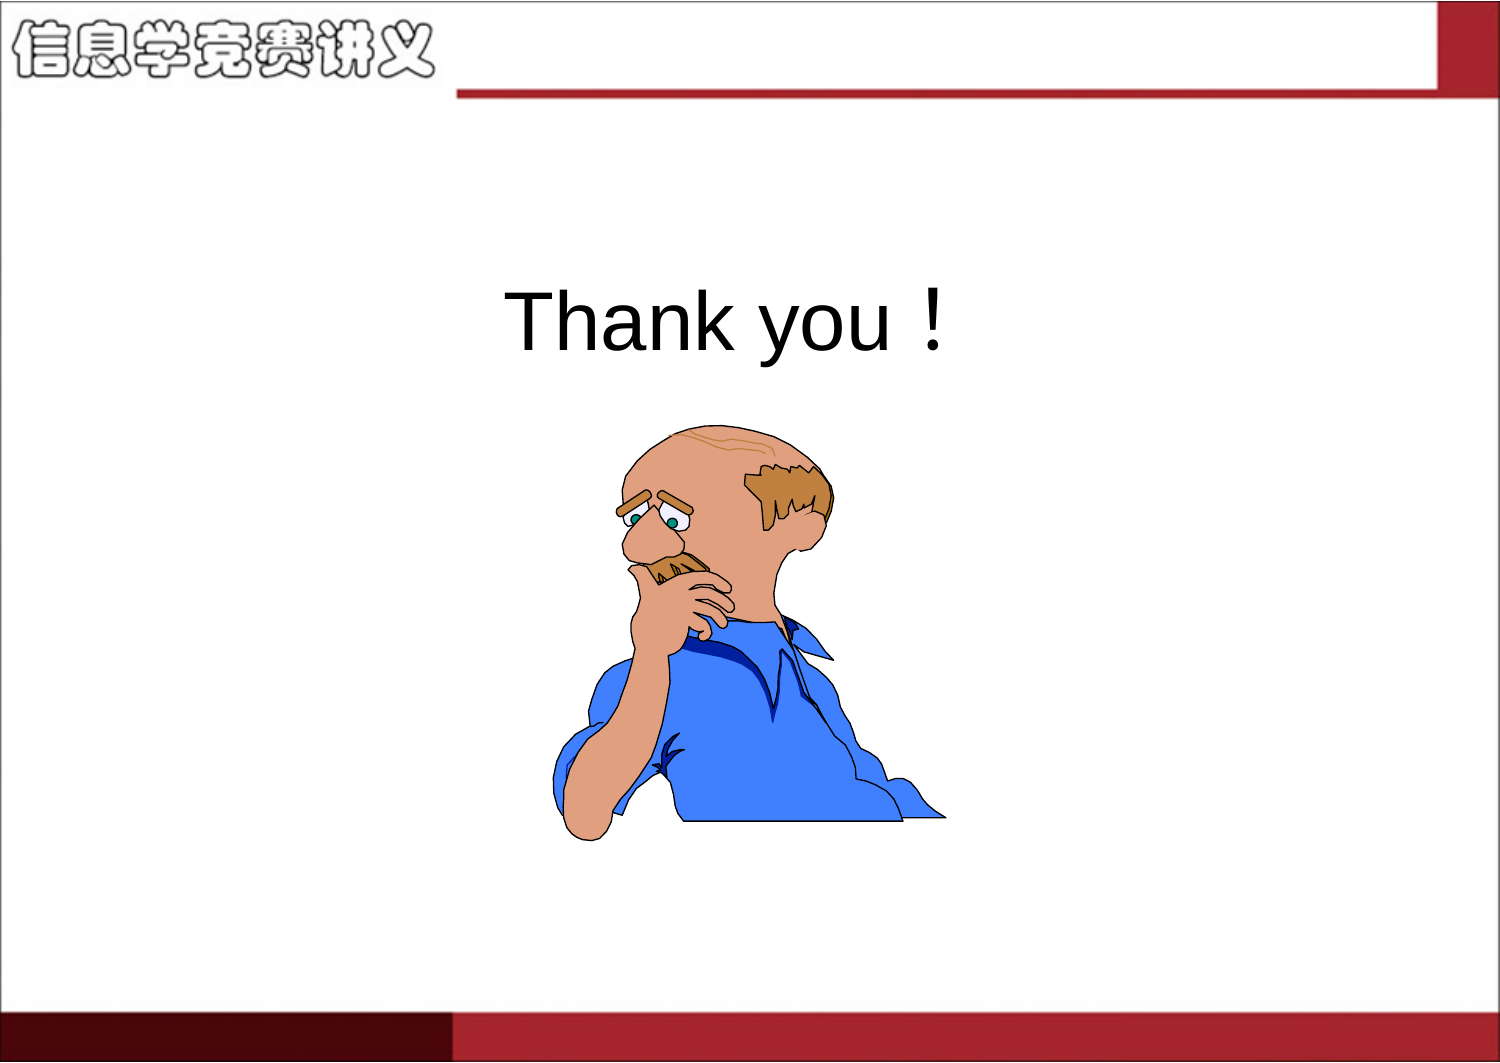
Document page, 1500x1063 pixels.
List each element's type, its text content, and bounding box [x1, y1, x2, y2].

picture [0, 1, 1500, 1062]
text_box Thank you！ [79, 259, 1420, 375]
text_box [551, 423, 949, 843]
